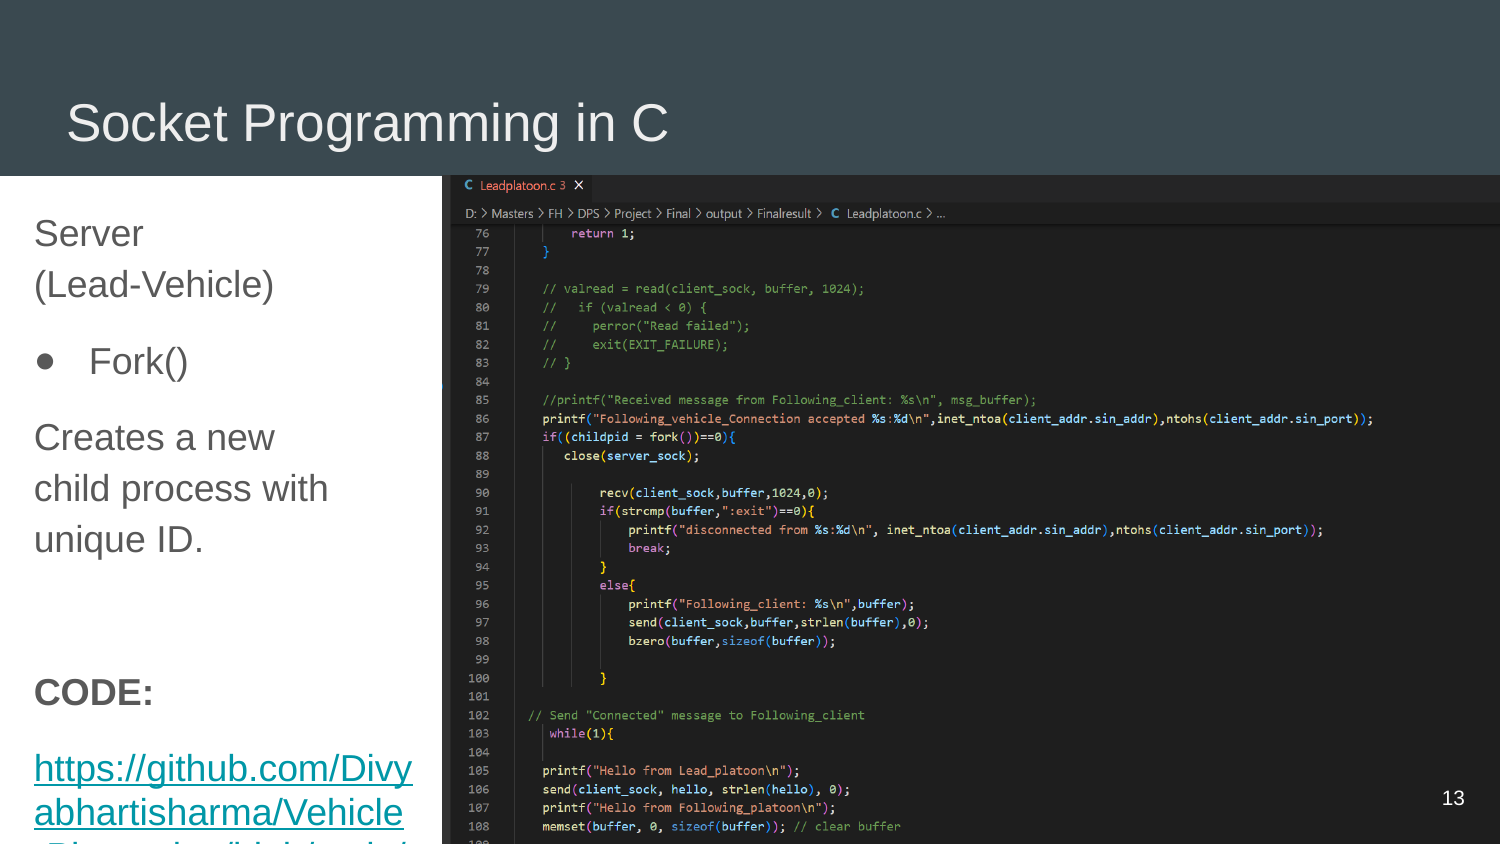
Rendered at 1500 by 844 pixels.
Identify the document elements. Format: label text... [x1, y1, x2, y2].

list Server (Lead-Vehicle) Fork() Creates a new child process with unique ID. CODE: https://github.com/Divyabhartisharma/Vehicle-Platooning/blob/main/Final/Leadplatoon.c [18, 187, 431, 809]
picture [441, 175, 1500, 844]
title Socket Programming in C [51, 72, 1449, 167]
